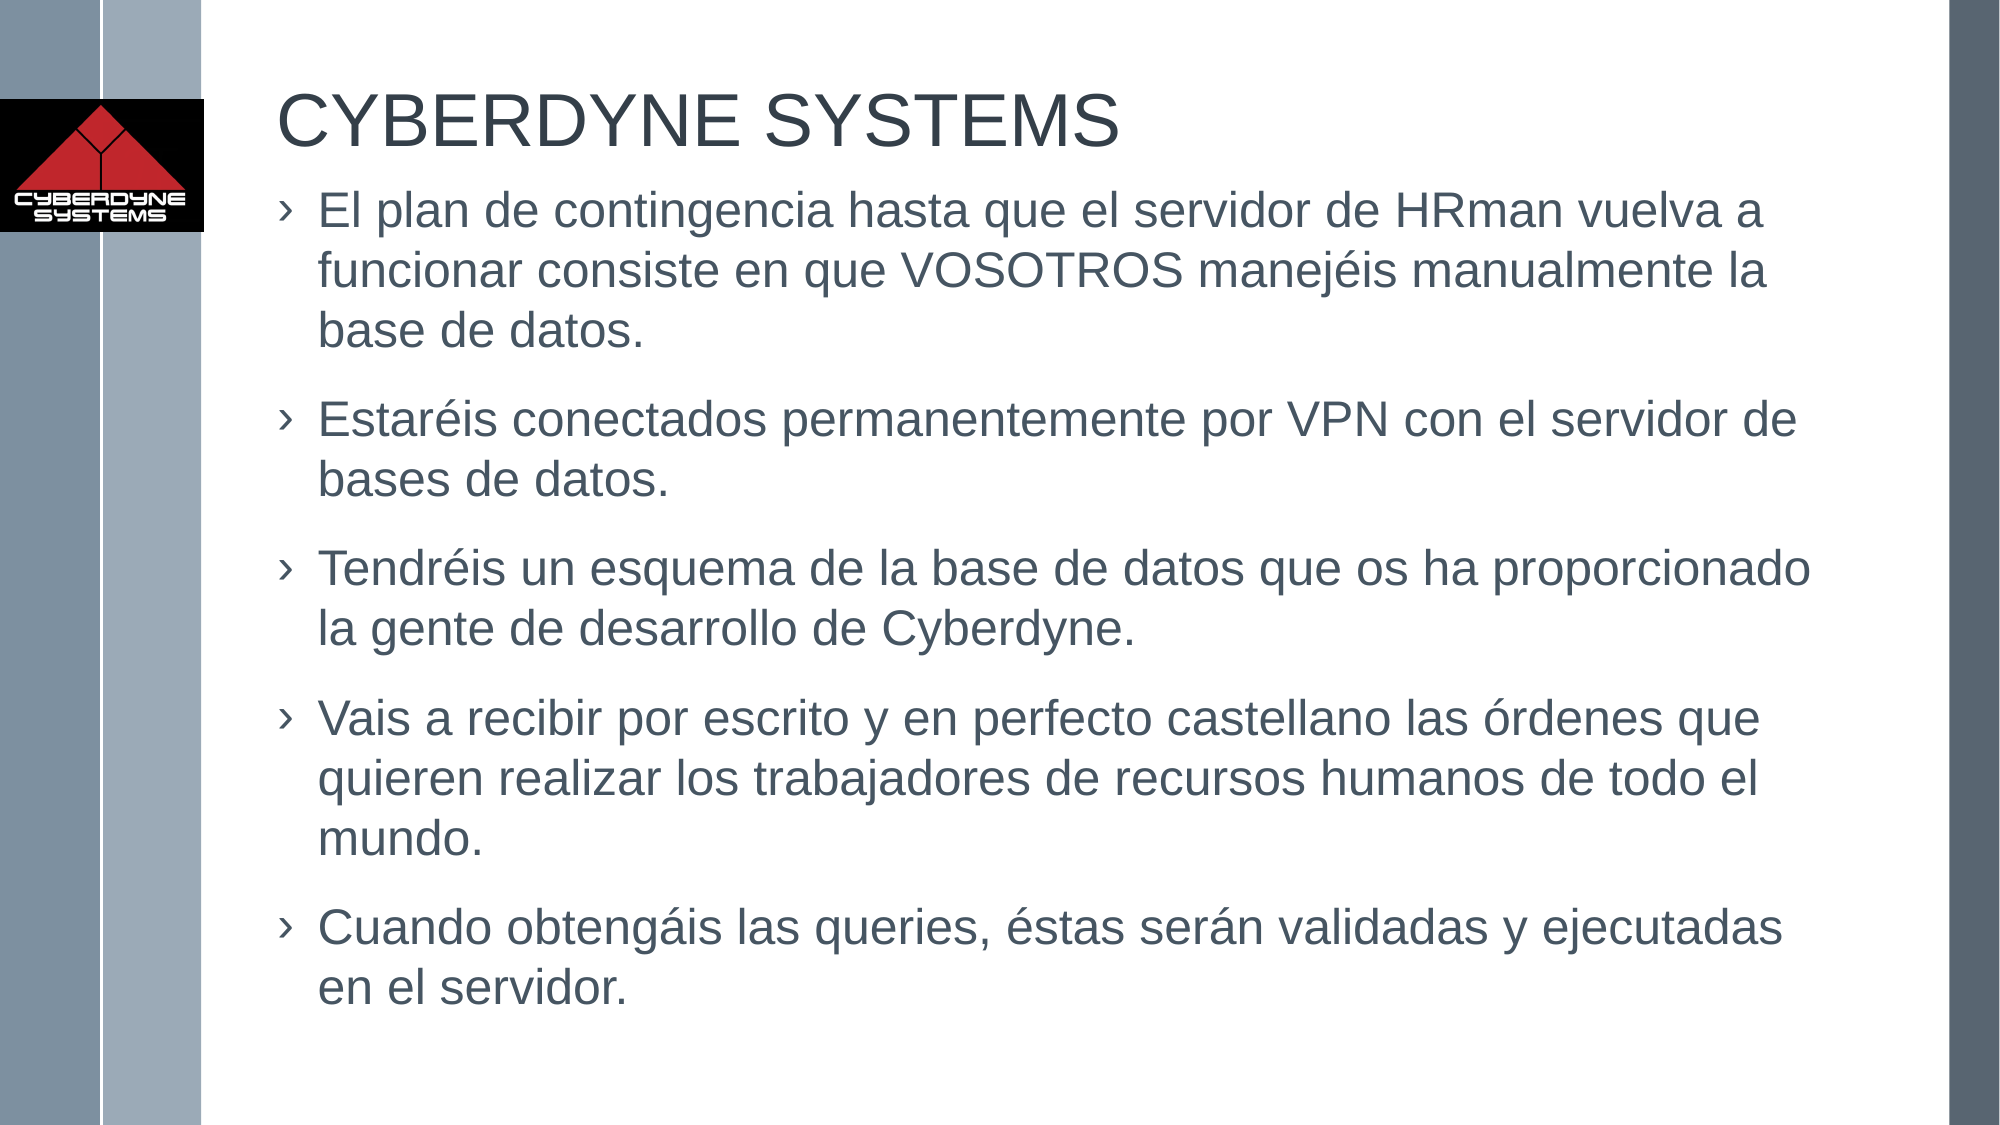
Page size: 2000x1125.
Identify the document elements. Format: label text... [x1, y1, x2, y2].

picture [0, 99, 204, 232]
list El plan de contingencia hasta que el servidor de HRman vuelva a funcionar consiste en que VOSOTROS manejéis manualmente la base de datos. Estaréis conectados permanentemente por VPN con el servidor de bases de datos. Tendréis un esquema de la base de datos que os ha proporcionado la gente de desarrollo de Cyberdyne. Vais a recibir por escrito y en perfecto castellano las órdenes que quieren realizar los trabajadores de recursos humanos de todo el mundo. Cuando obtengáis las queries, éstas serán validadas y ejecutadas en el servidor. [262, 169, 1867, 1125]
title CYBERDYNE SYSTEMS [261, 75, 1867, 170]
